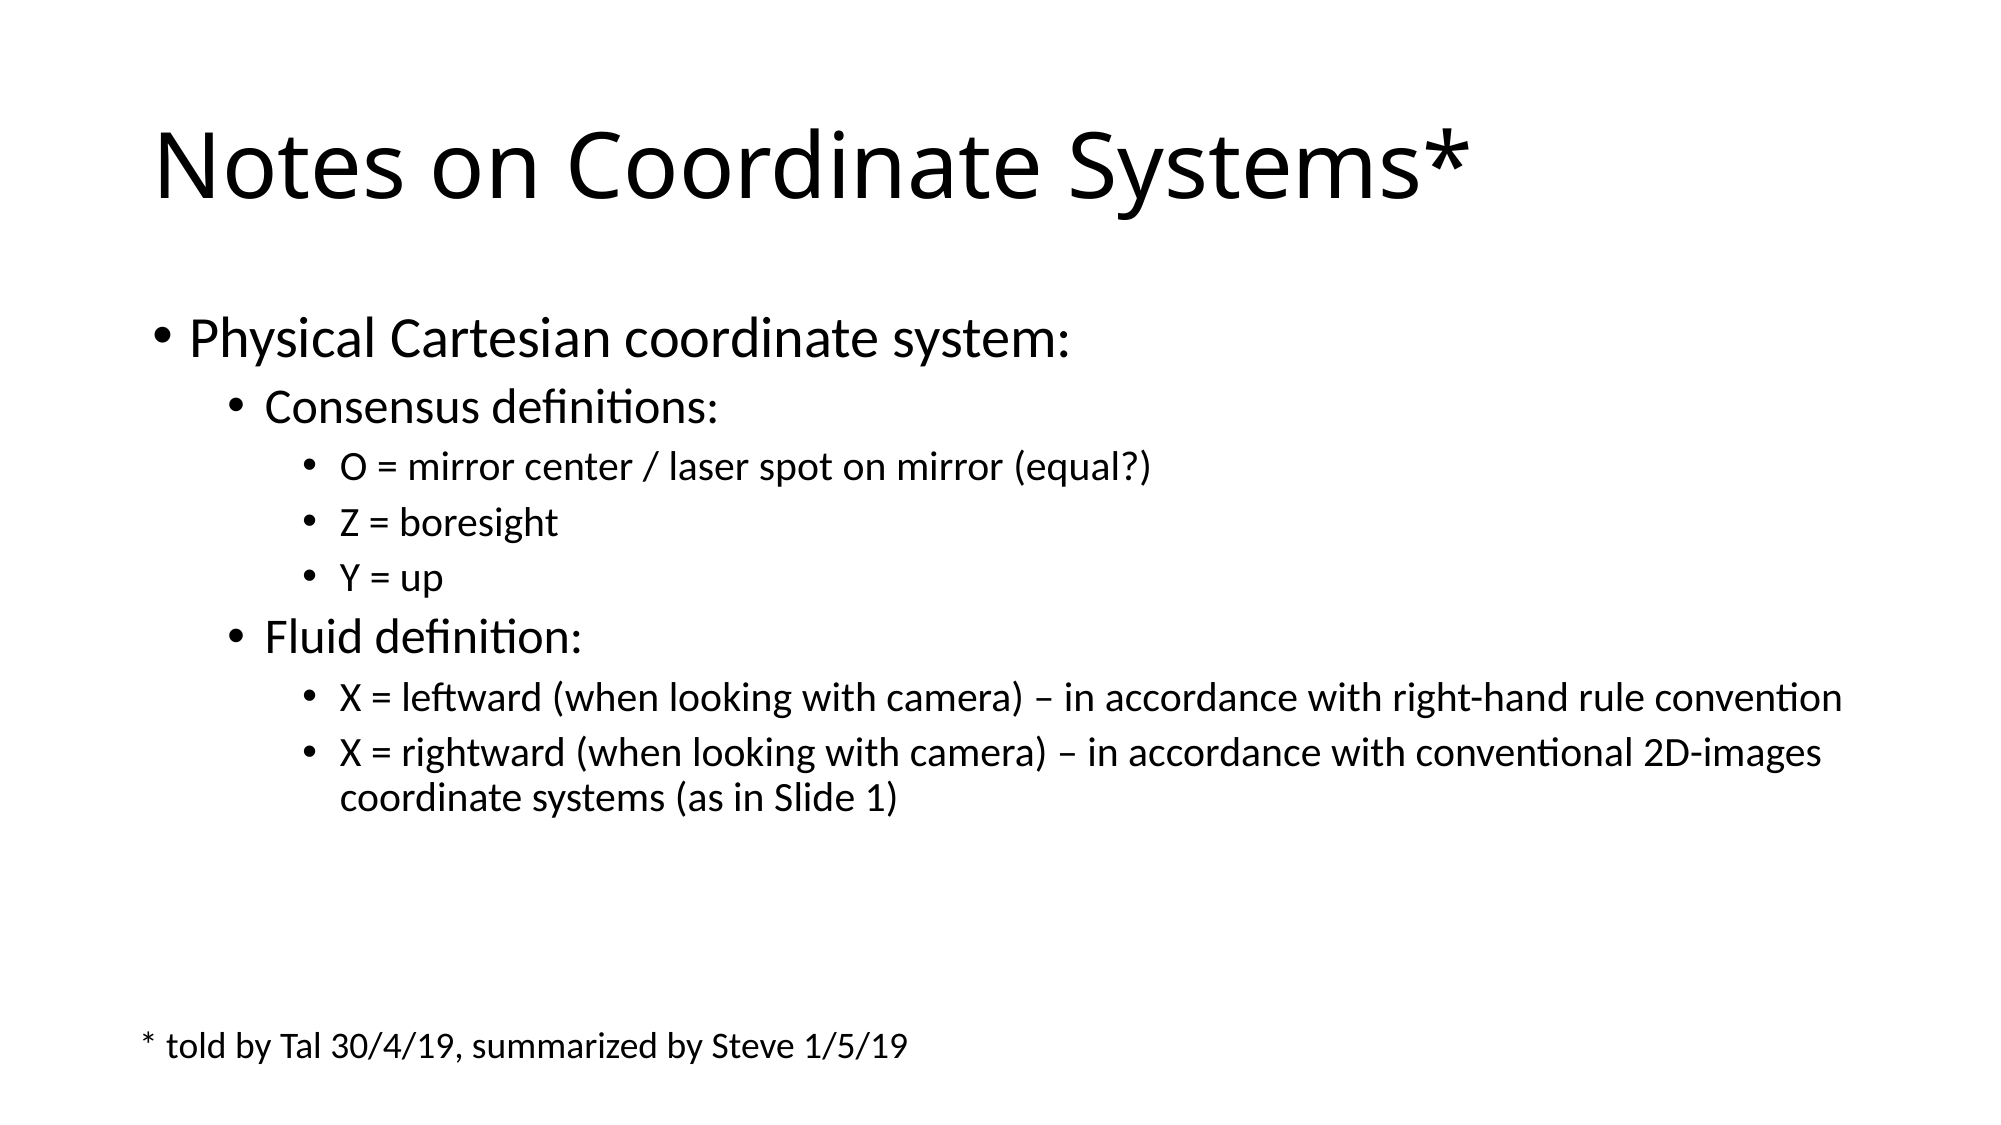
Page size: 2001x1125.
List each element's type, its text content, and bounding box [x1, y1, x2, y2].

title Notes on Coordinate Systems* [137, 59, 1863, 278]
list Physical Cartesian coordinate system: Consensus definitions: O = mirror center / laser spot on mirror (equal?) Z = boresight Y = up Fluid definition: X = leftward (when looking with camera) – in accordance with right-hand rule convention X = rightward (when looking with camera) – in accordance with conventional 2D-images coordinate systems (as in Slide 1) [137, 299, 1863, 1014]
text_box * told by Tal 30/4/19, summarized by Steve 1/5/19 [124, 1013, 932, 1073]
